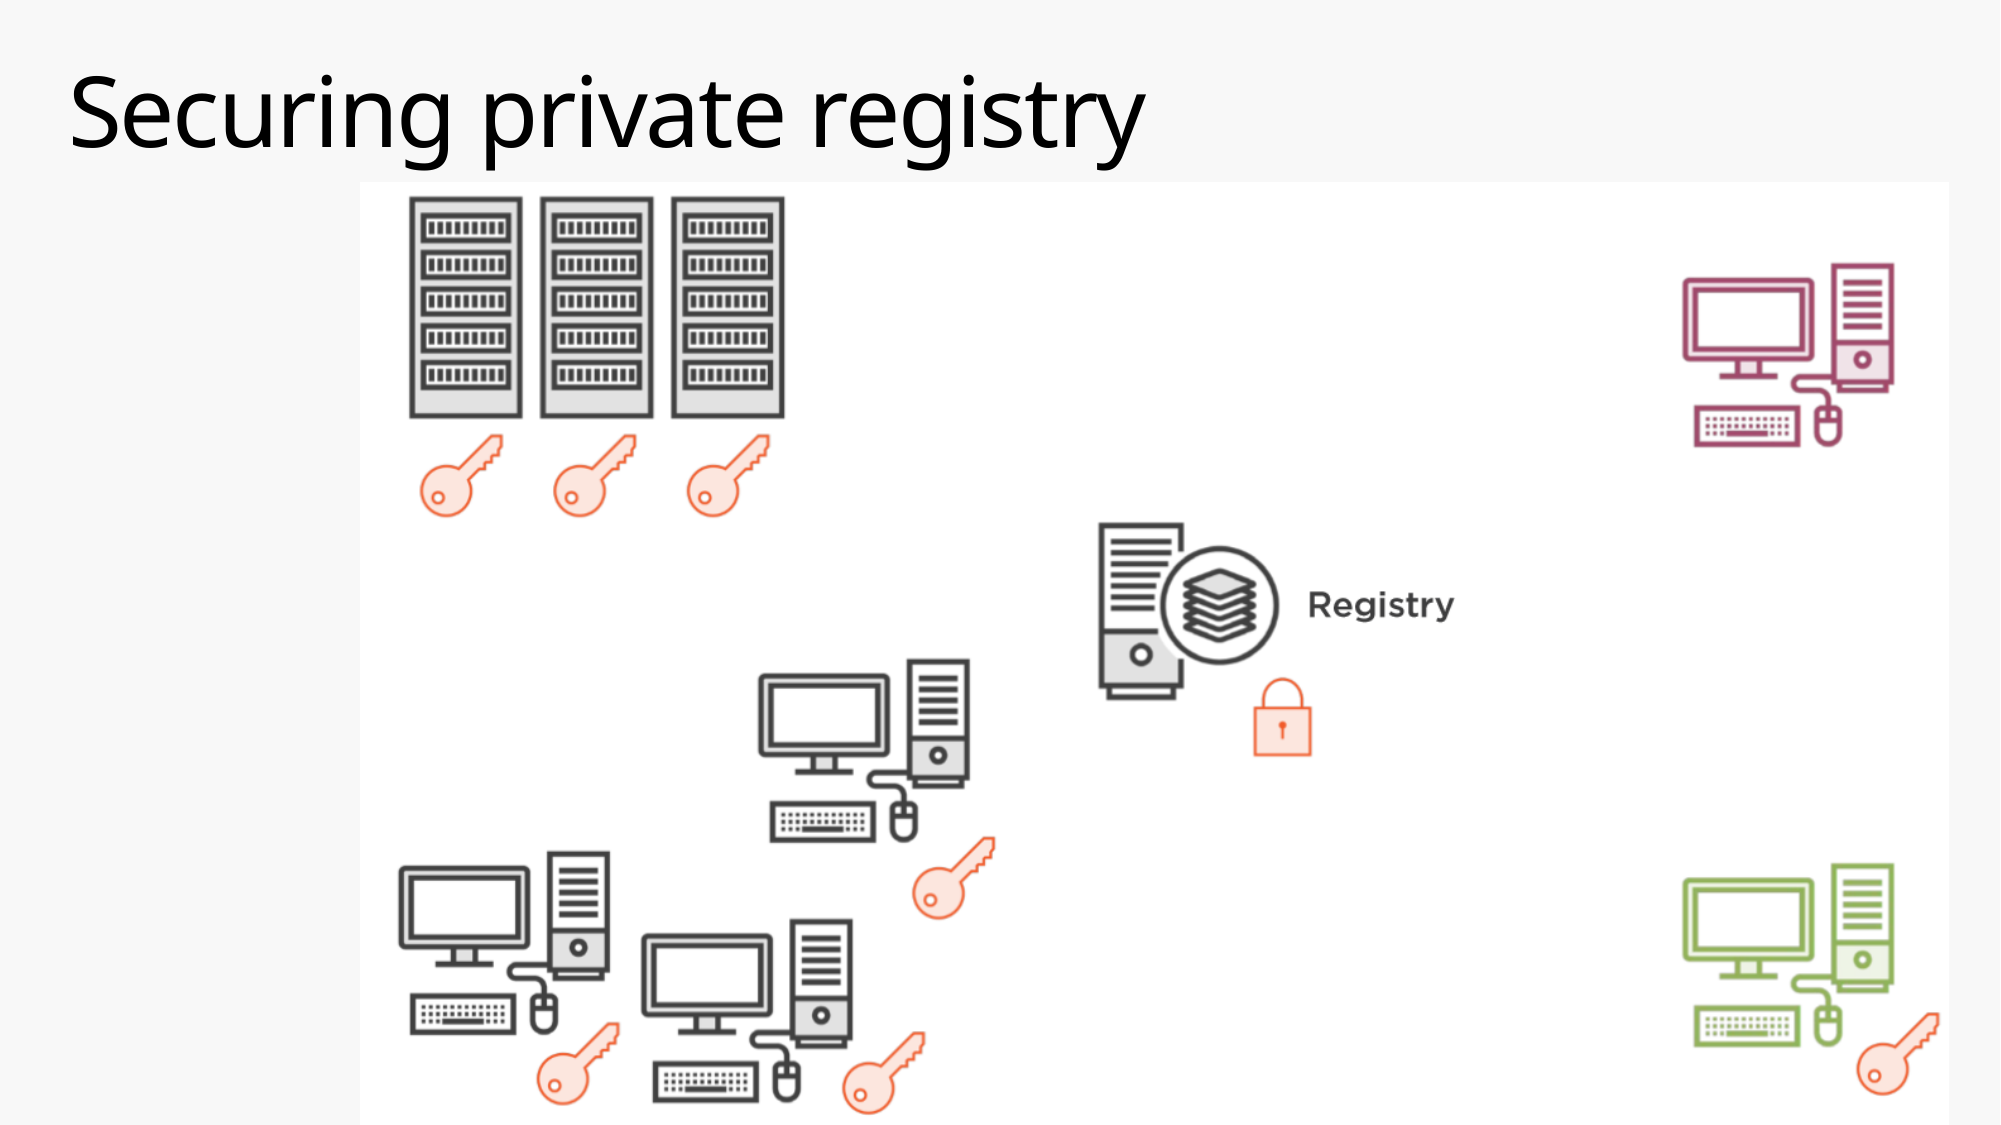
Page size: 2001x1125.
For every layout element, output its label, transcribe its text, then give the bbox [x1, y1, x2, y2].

title Securing private registry [44, 47, 1957, 196]
picture [359, 182, 1949, 1125]
